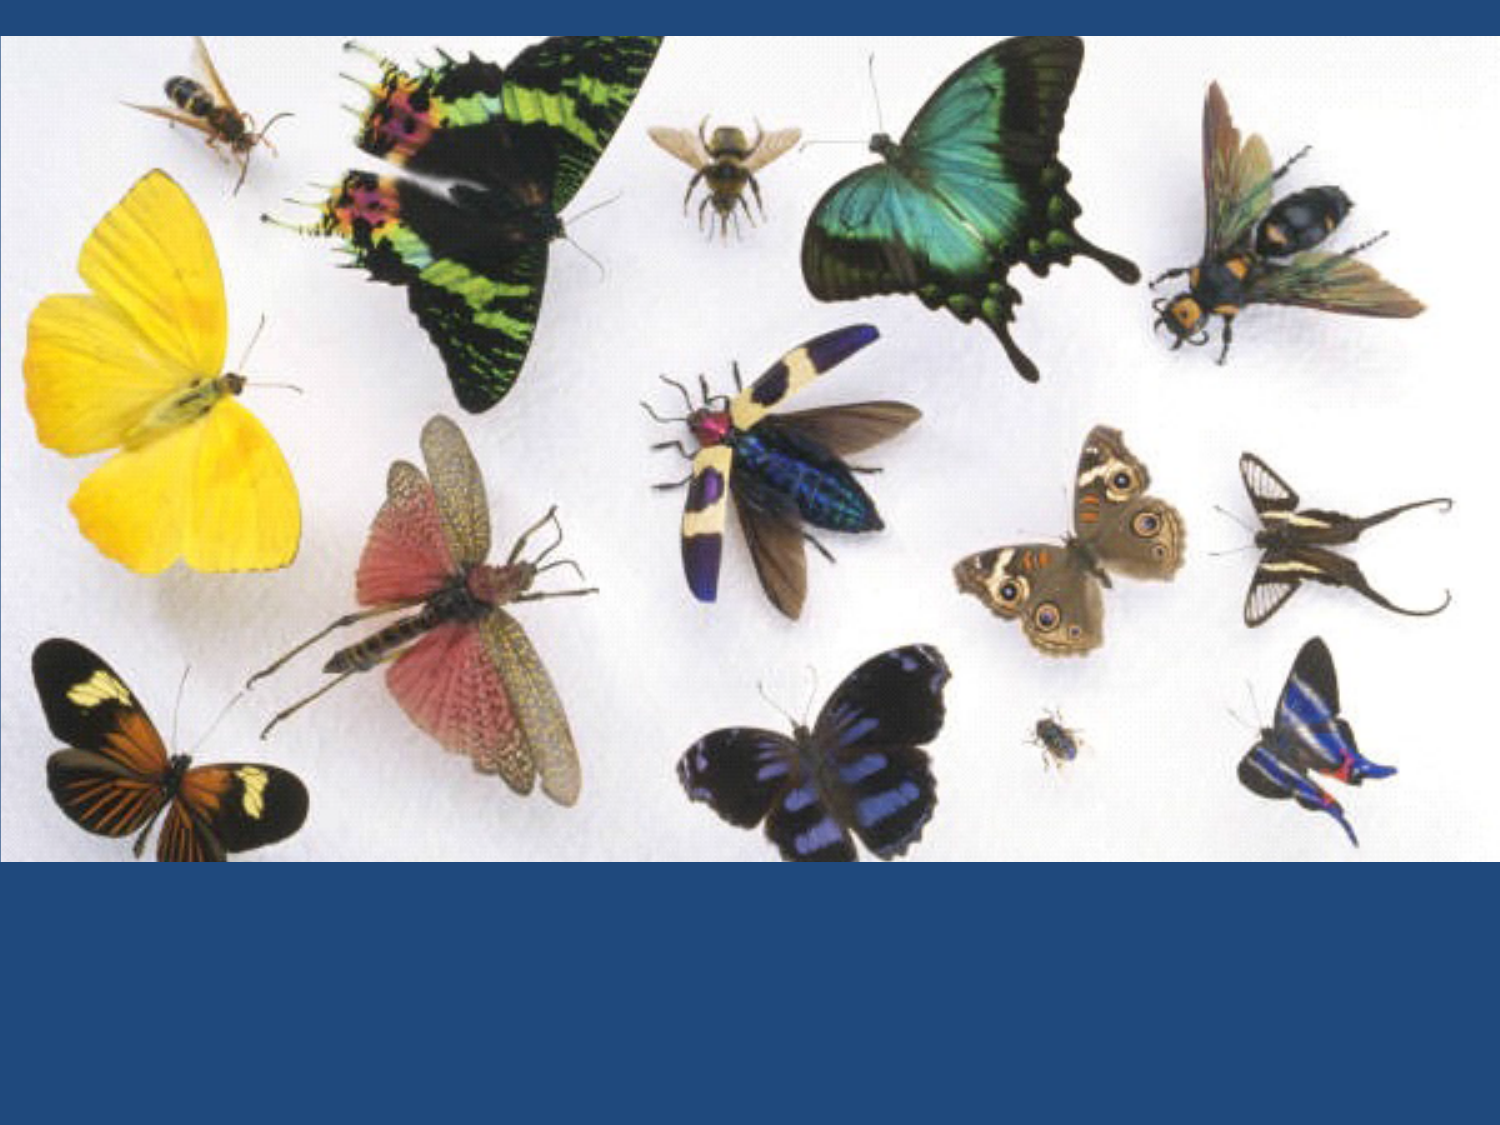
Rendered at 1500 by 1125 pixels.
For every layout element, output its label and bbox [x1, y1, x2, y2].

picture [0, 36, 1500, 862]
